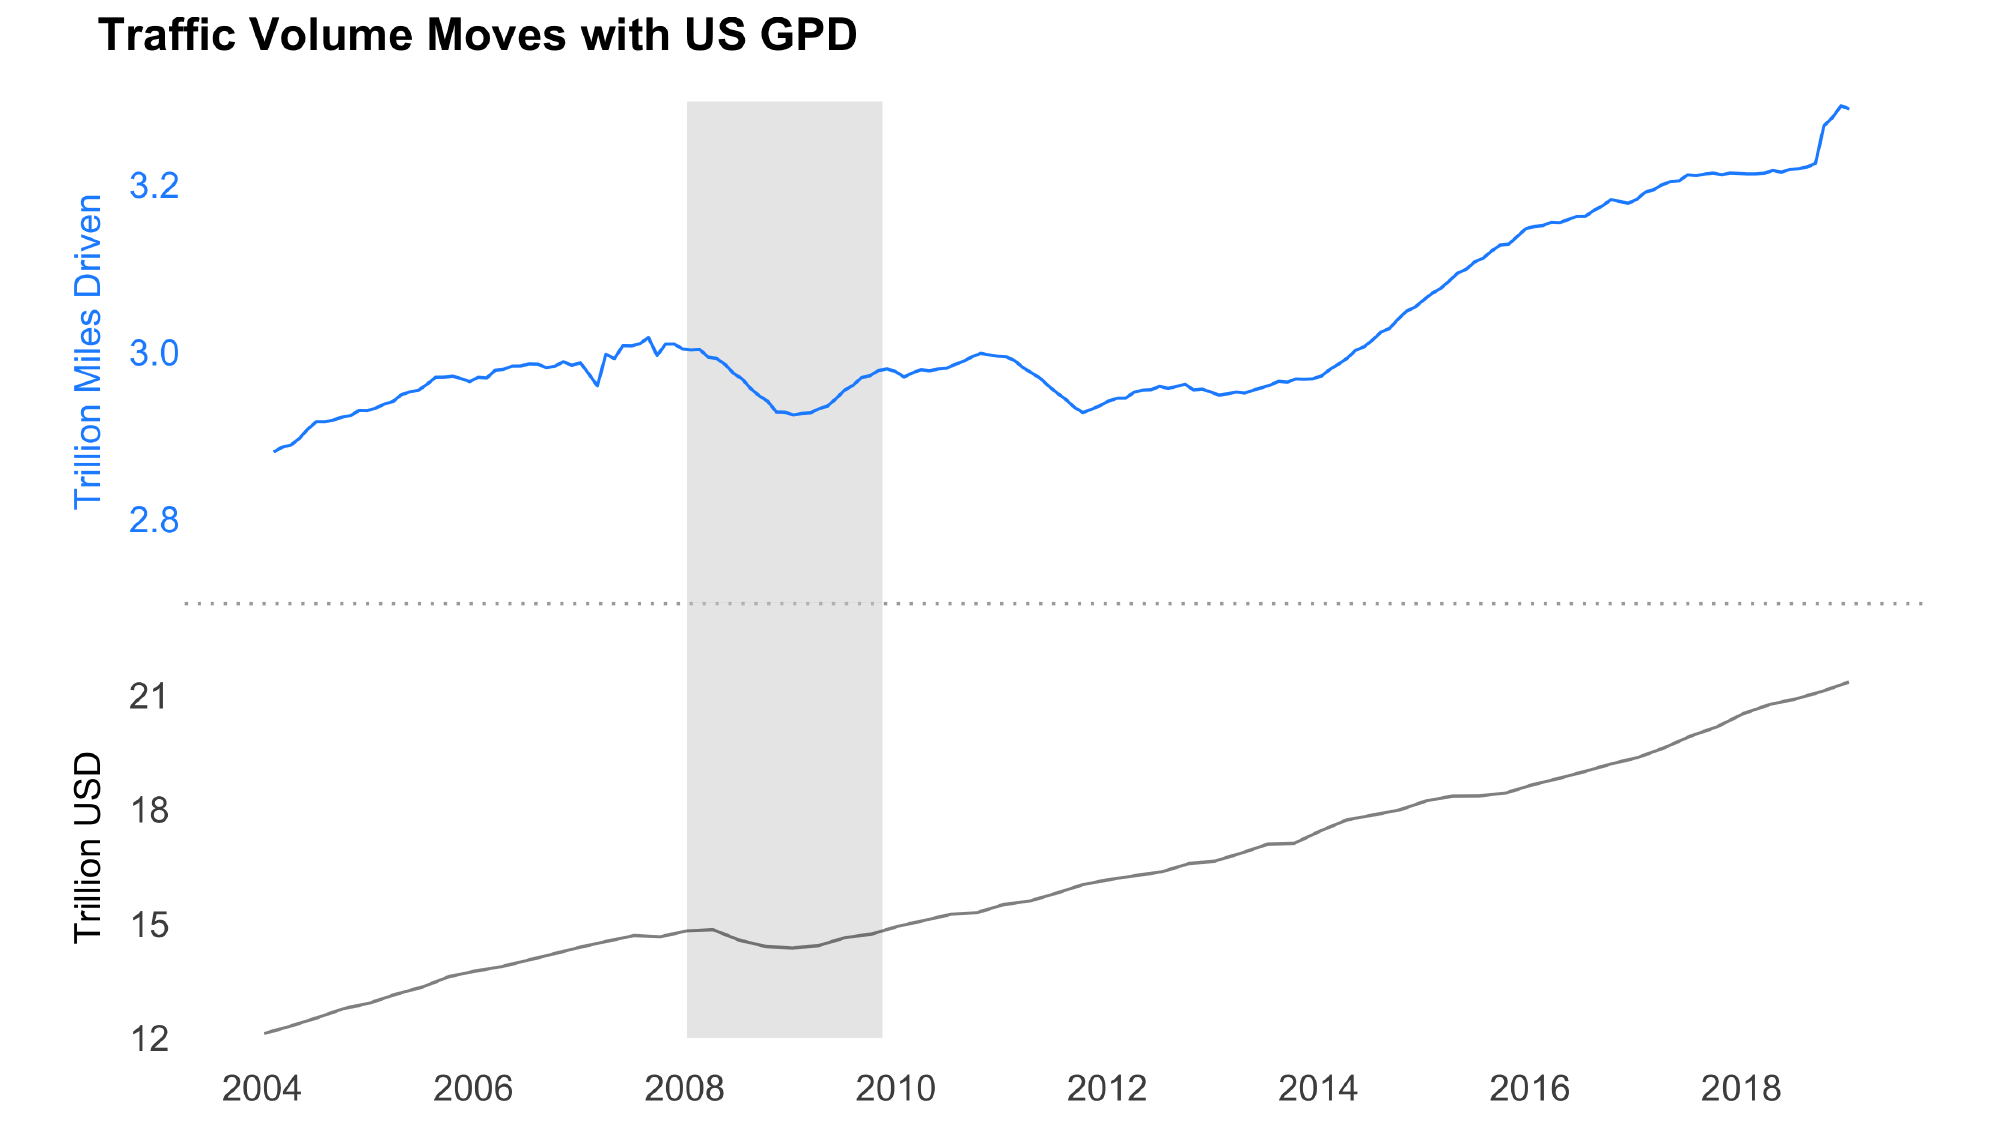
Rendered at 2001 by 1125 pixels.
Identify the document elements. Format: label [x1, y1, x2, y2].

list [72, 17, 1928, 1108]
